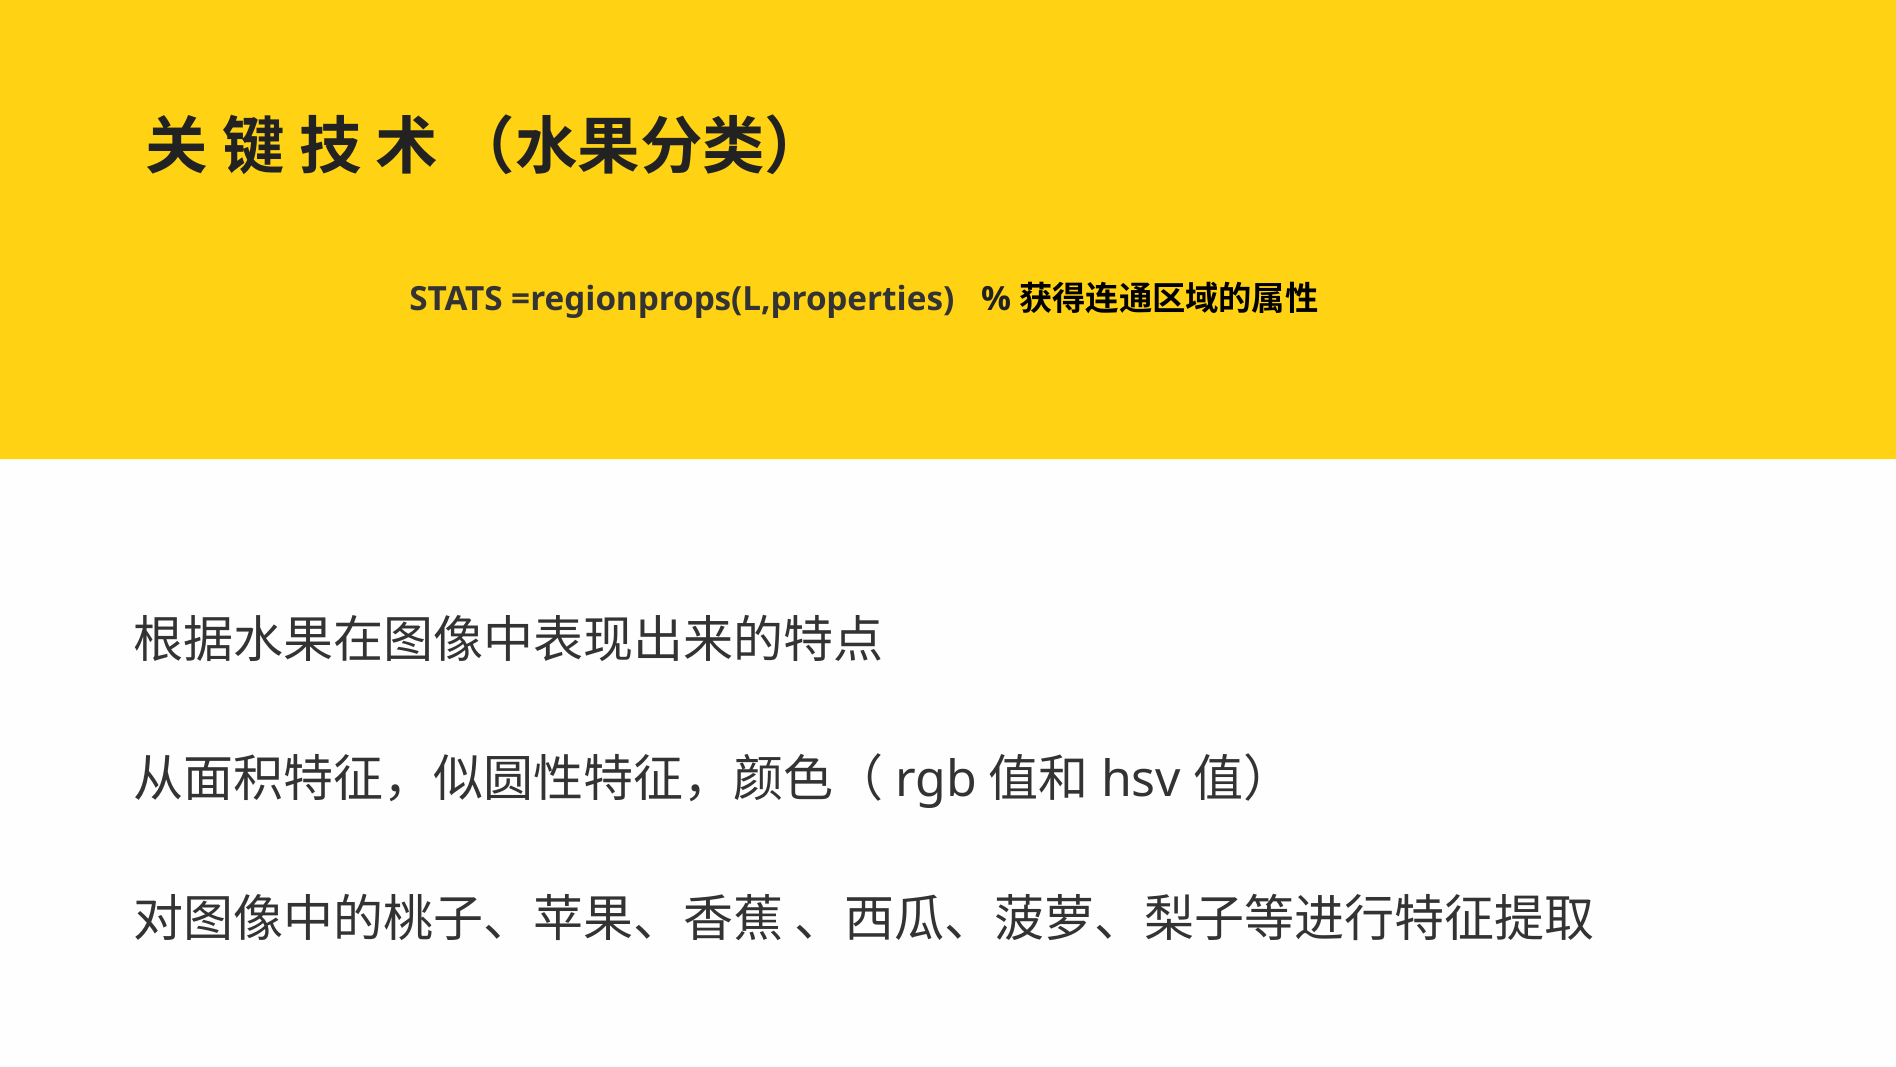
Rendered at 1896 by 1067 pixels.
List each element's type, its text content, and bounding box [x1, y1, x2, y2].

text_box [0, 0, 1896, 460]
text_box 关 键 技 术 （水果分类） [145, 93, 950, 189]
text_box STATS =regionprops(L,properties) %获得连通区域的属性 [404, 268, 1667, 366]
text_box 根据水果在图像中表现出来的特点 从面积特征，似圆性特征，颜色（rgb值和hsv值） 对图像中的桃子、苹果、香蕉 、西瓜、菠萝、梨子等进行特征提取 [133, 570, 1896, 954]
